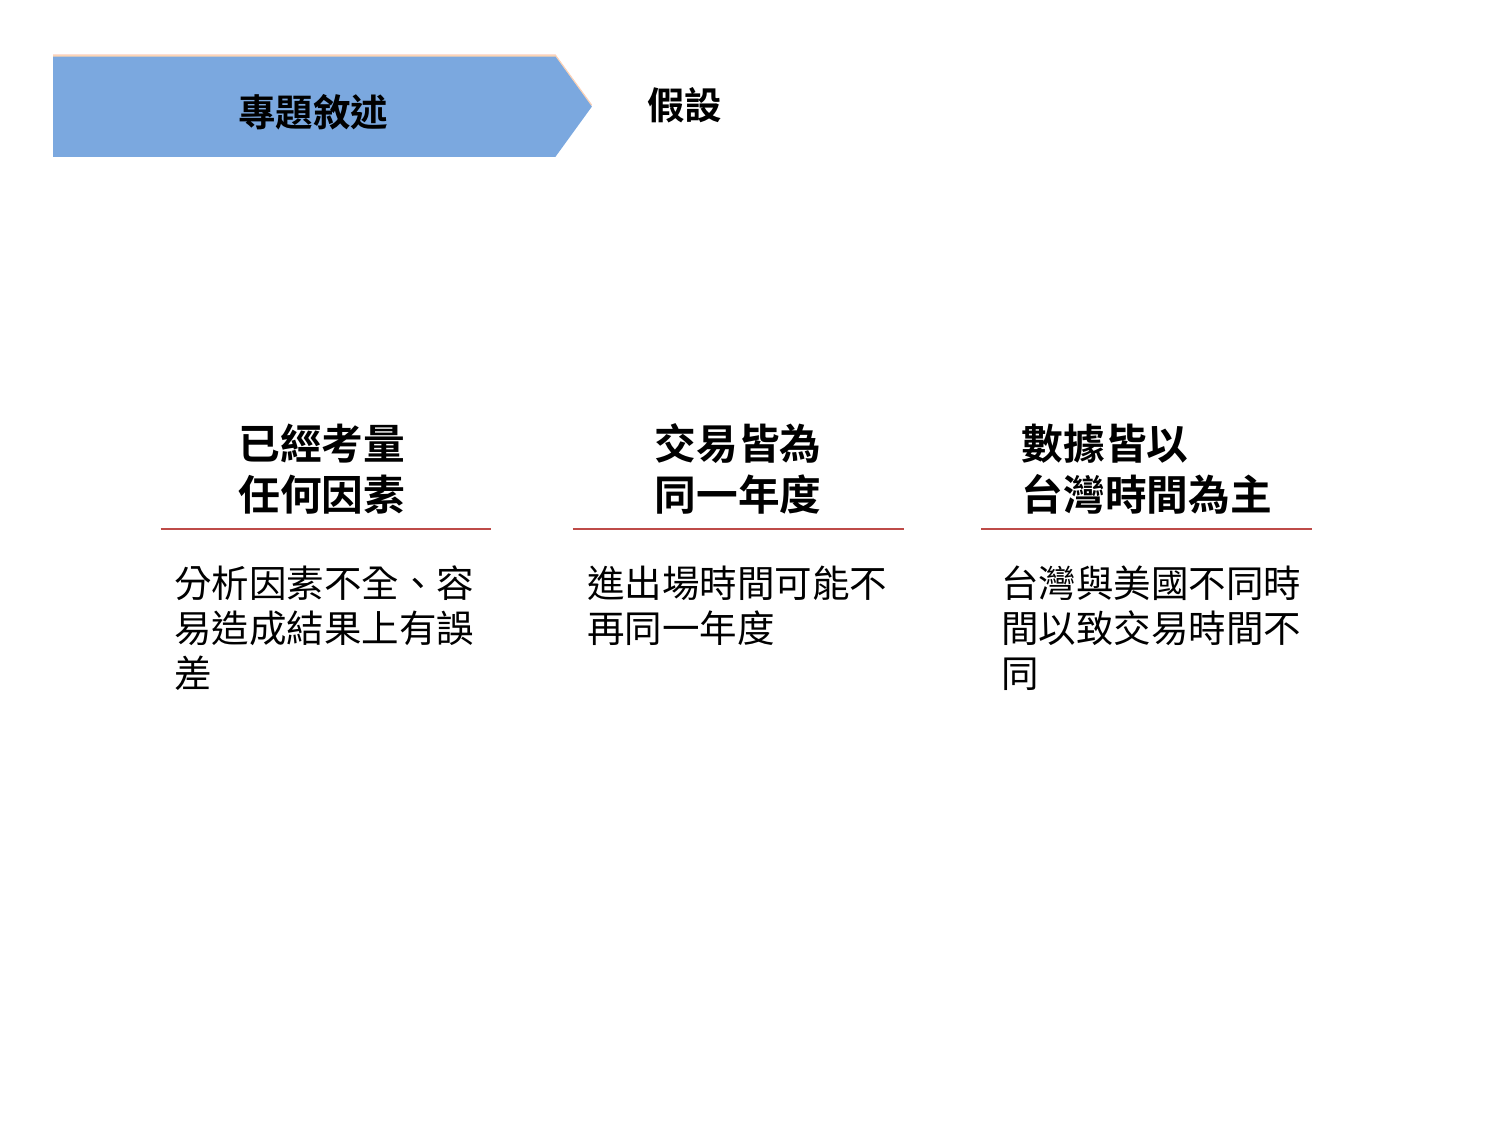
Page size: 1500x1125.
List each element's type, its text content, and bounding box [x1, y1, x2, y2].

text_box 專題敘述 [50, 54, 594, 159]
text_box 交易皆為 同一年度 [639, 410, 837, 526]
text_box 假設 [632, 74, 738, 135]
text_box 台灣與美國不同時間以致交易時間不同 [986, 552, 1317, 703]
text_box 分析因素不全、容易造成結果上有誤差 [159, 552, 491, 703]
text_box 數據皆以 台灣時間為主 [1006, 410, 1287, 526]
text_box 已經考量 任何因素 [223, 410, 429, 526]
text_box 進出場時間可能不再同一年度 [572, 552, 904, 658]
